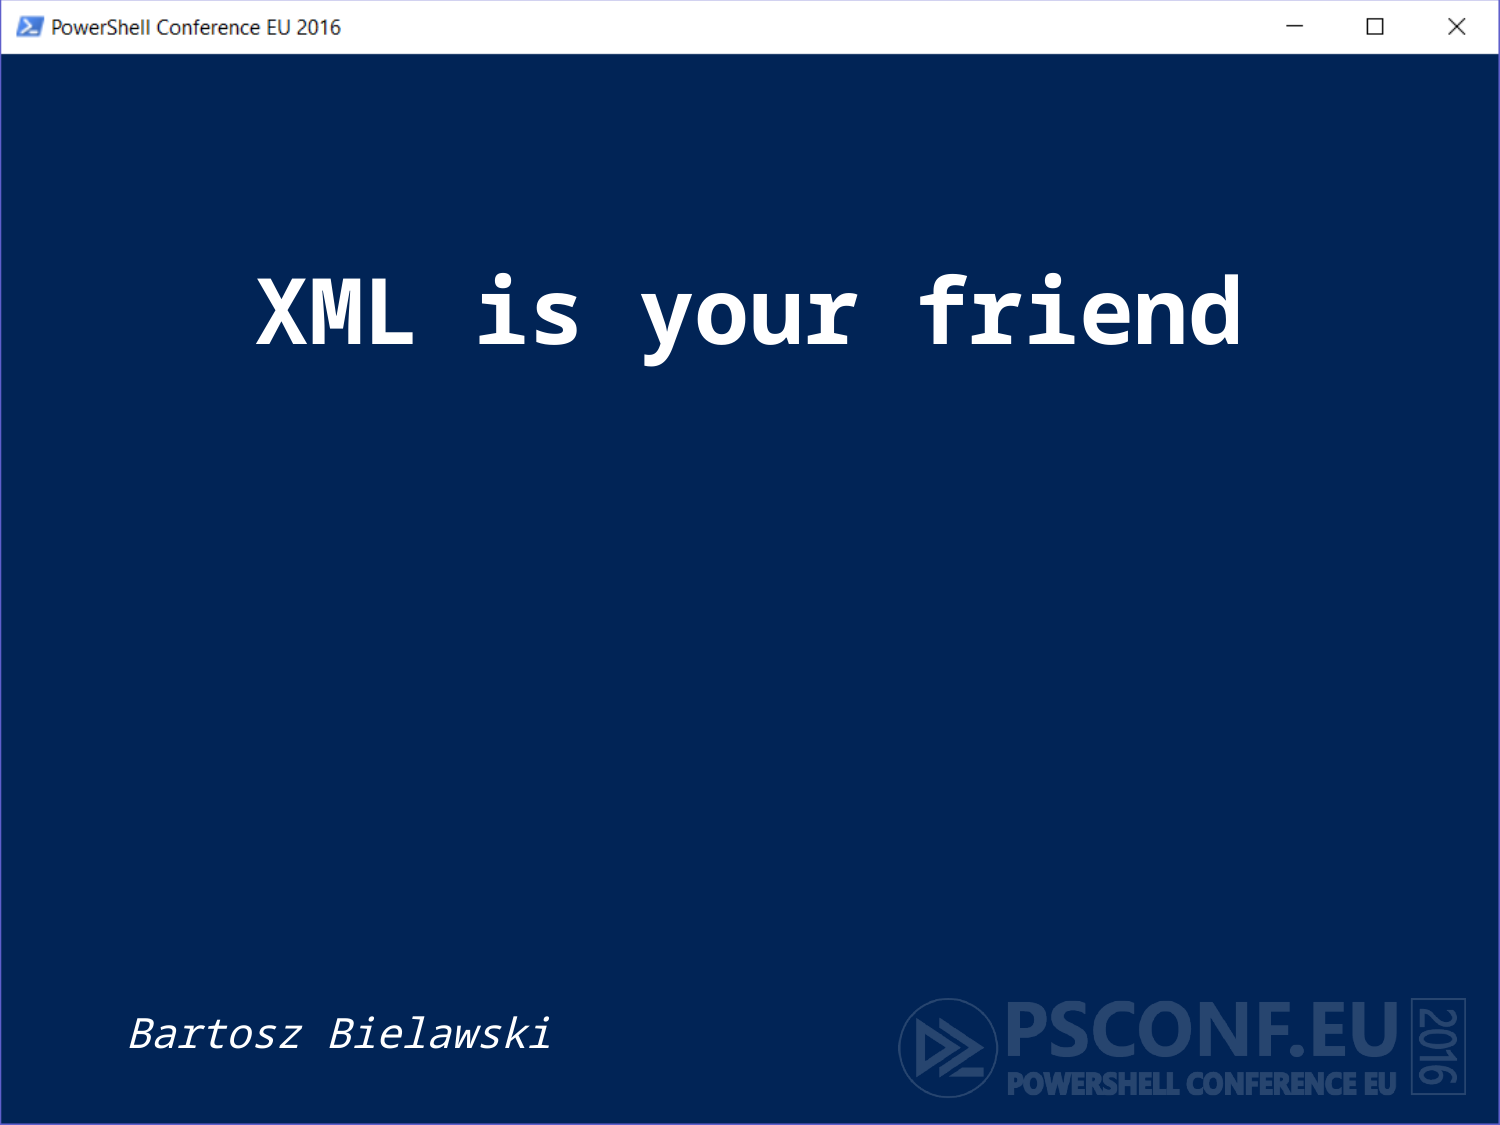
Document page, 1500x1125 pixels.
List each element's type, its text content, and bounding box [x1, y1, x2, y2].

title XML is your friend [112, 231, 1388, 385]
picture [0, 0, 1500, 1125]
list Bartosz Bielawski [110, 999, 869, 1093]
